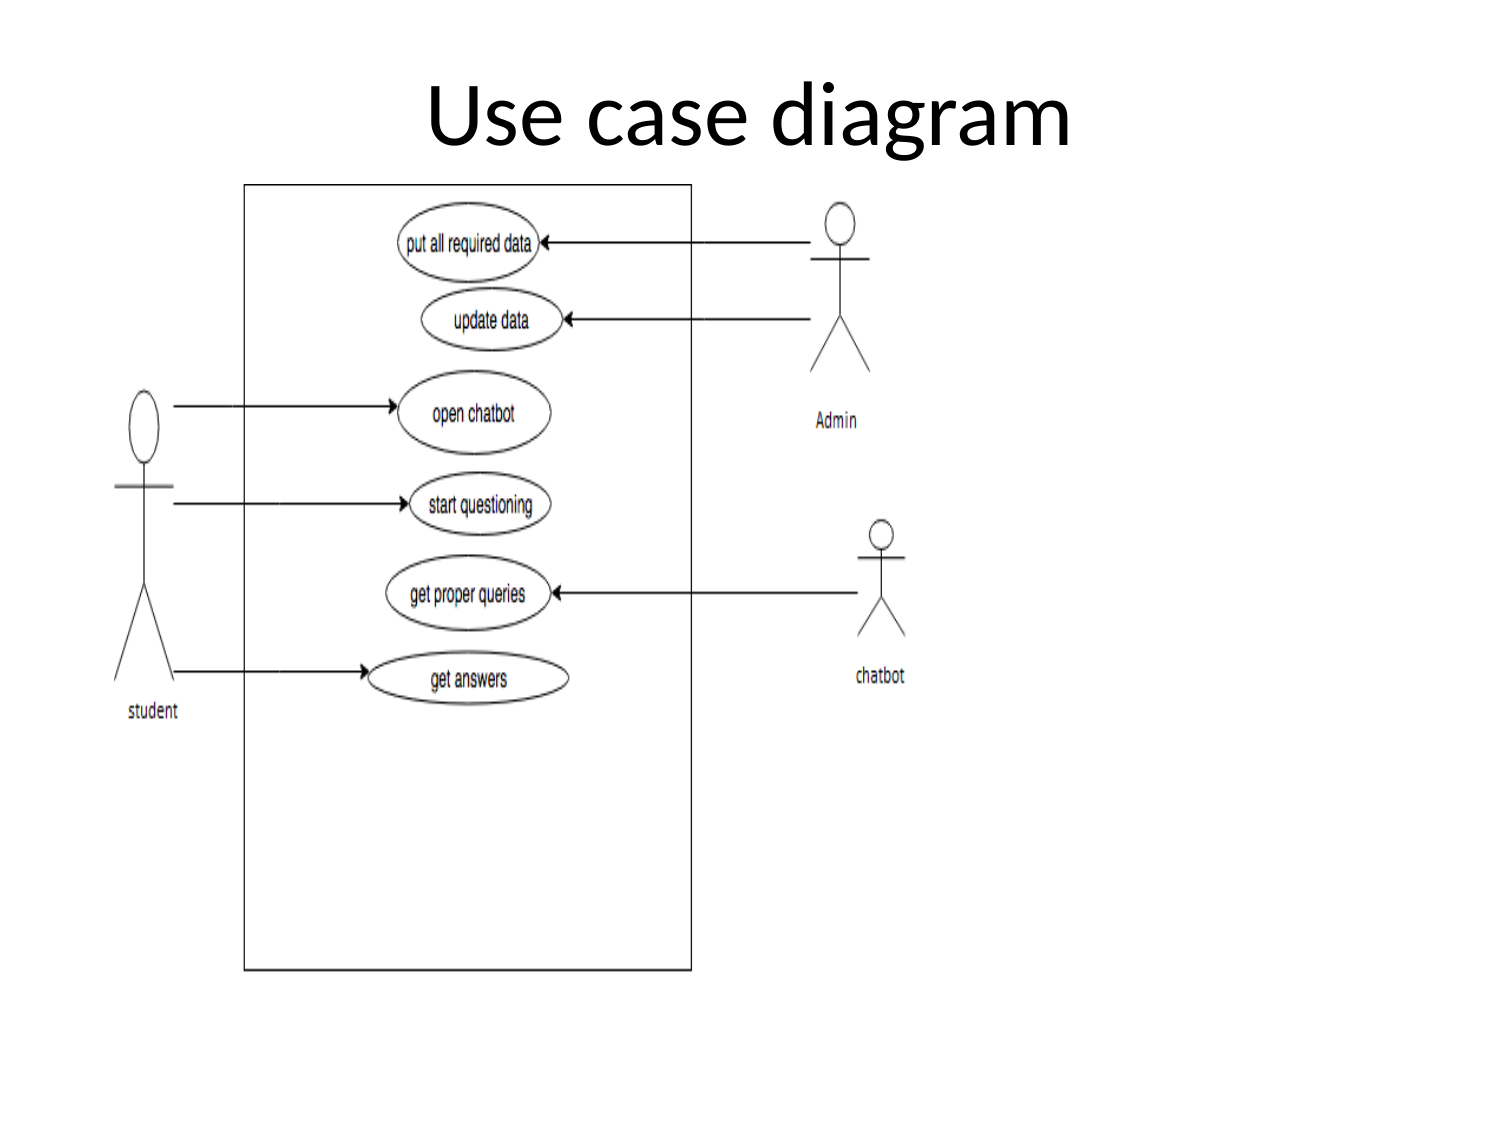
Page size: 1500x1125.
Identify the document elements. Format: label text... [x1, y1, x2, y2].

title Use case diagram [75, 45, 1425, 173]
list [114, 184, 1499, 1095]
